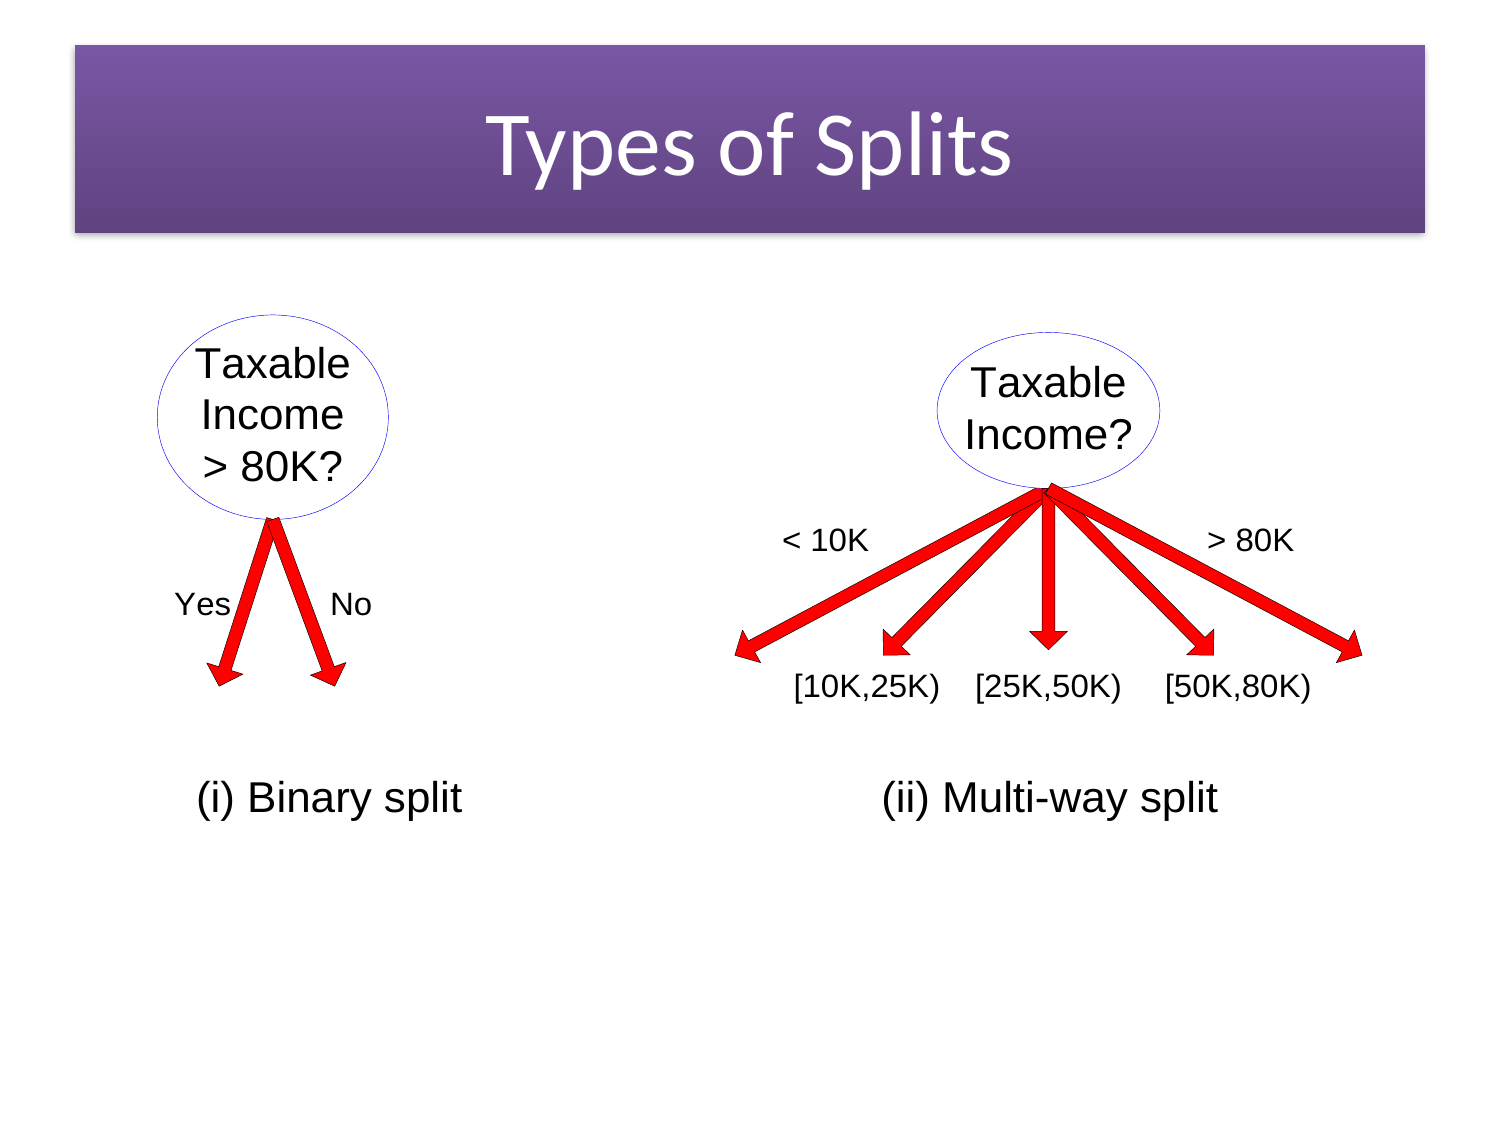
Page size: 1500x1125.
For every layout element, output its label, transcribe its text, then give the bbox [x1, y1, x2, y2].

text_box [124, 312, 1374, 852]
title Types of Splits [75, 45, 1425, 233]
